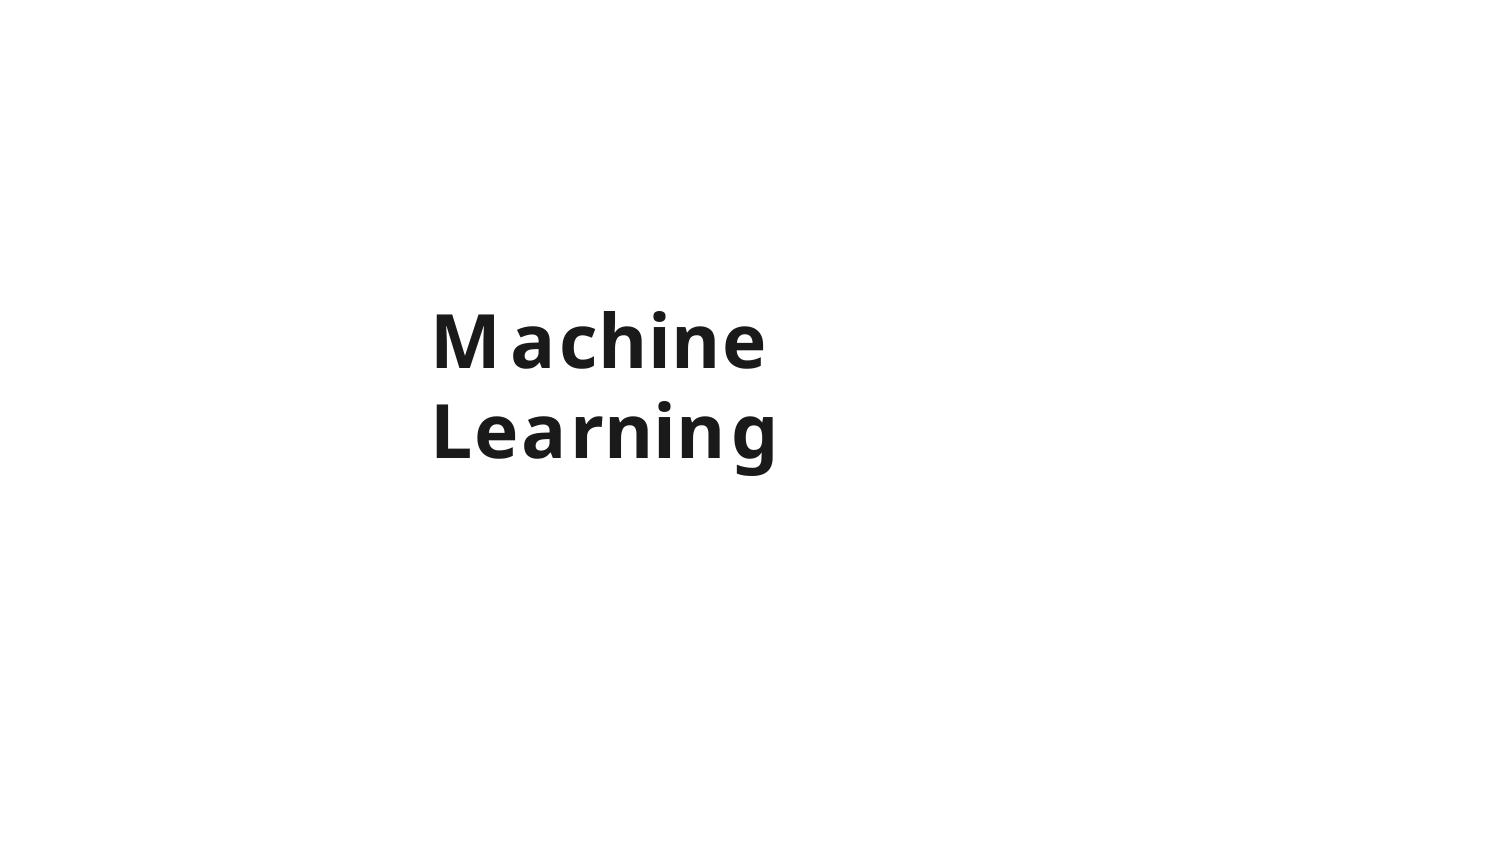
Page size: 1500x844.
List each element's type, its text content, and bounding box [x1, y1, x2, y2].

title Machine Learning [428, 291, 1075, 475]
